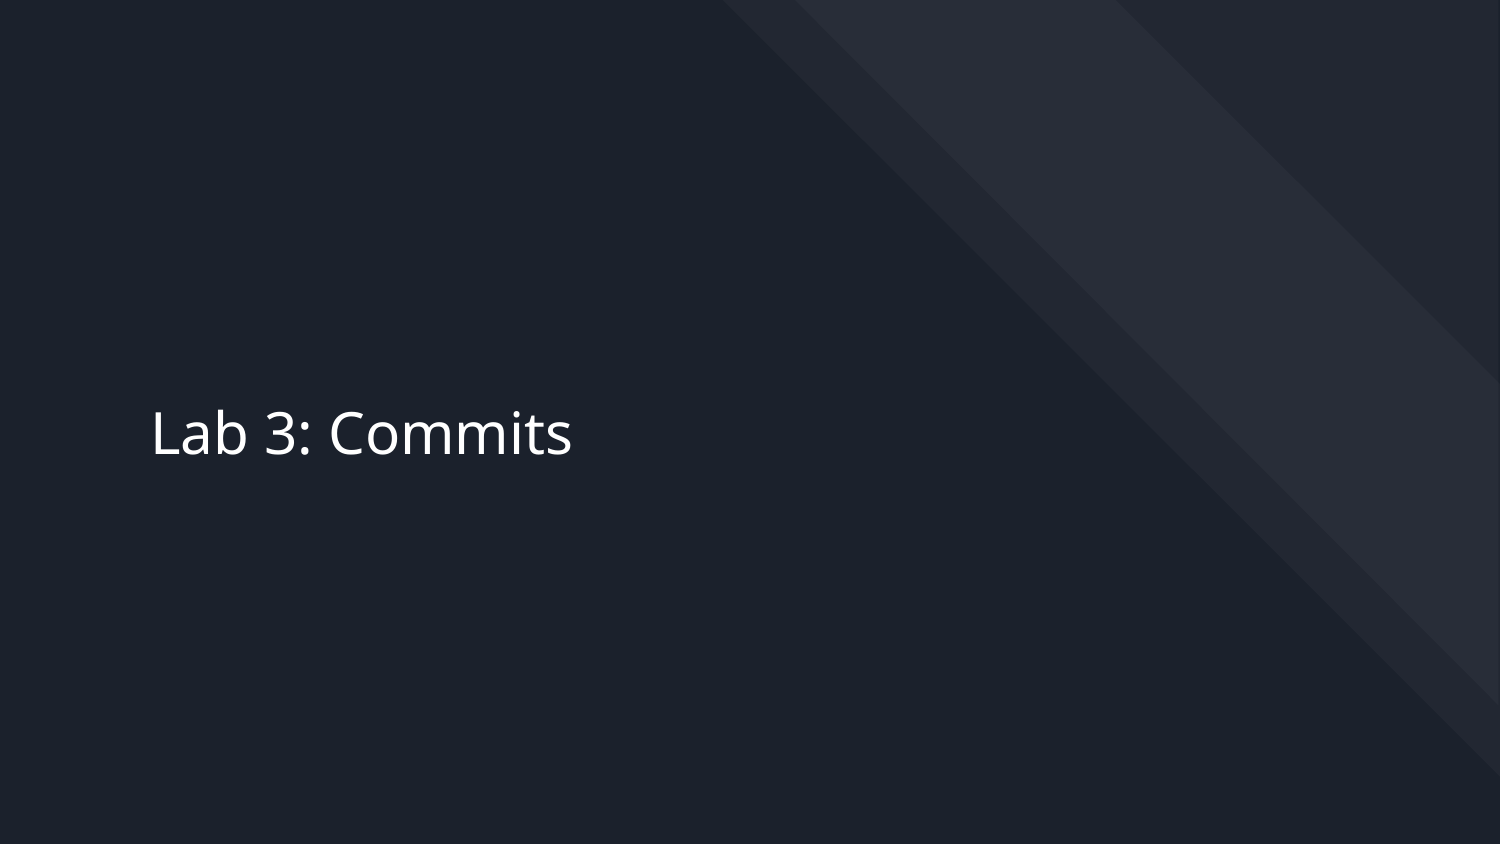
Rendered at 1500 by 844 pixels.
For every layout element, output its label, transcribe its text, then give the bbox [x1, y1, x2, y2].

title Lab 3: Commits [135, 336, 888, 526]
